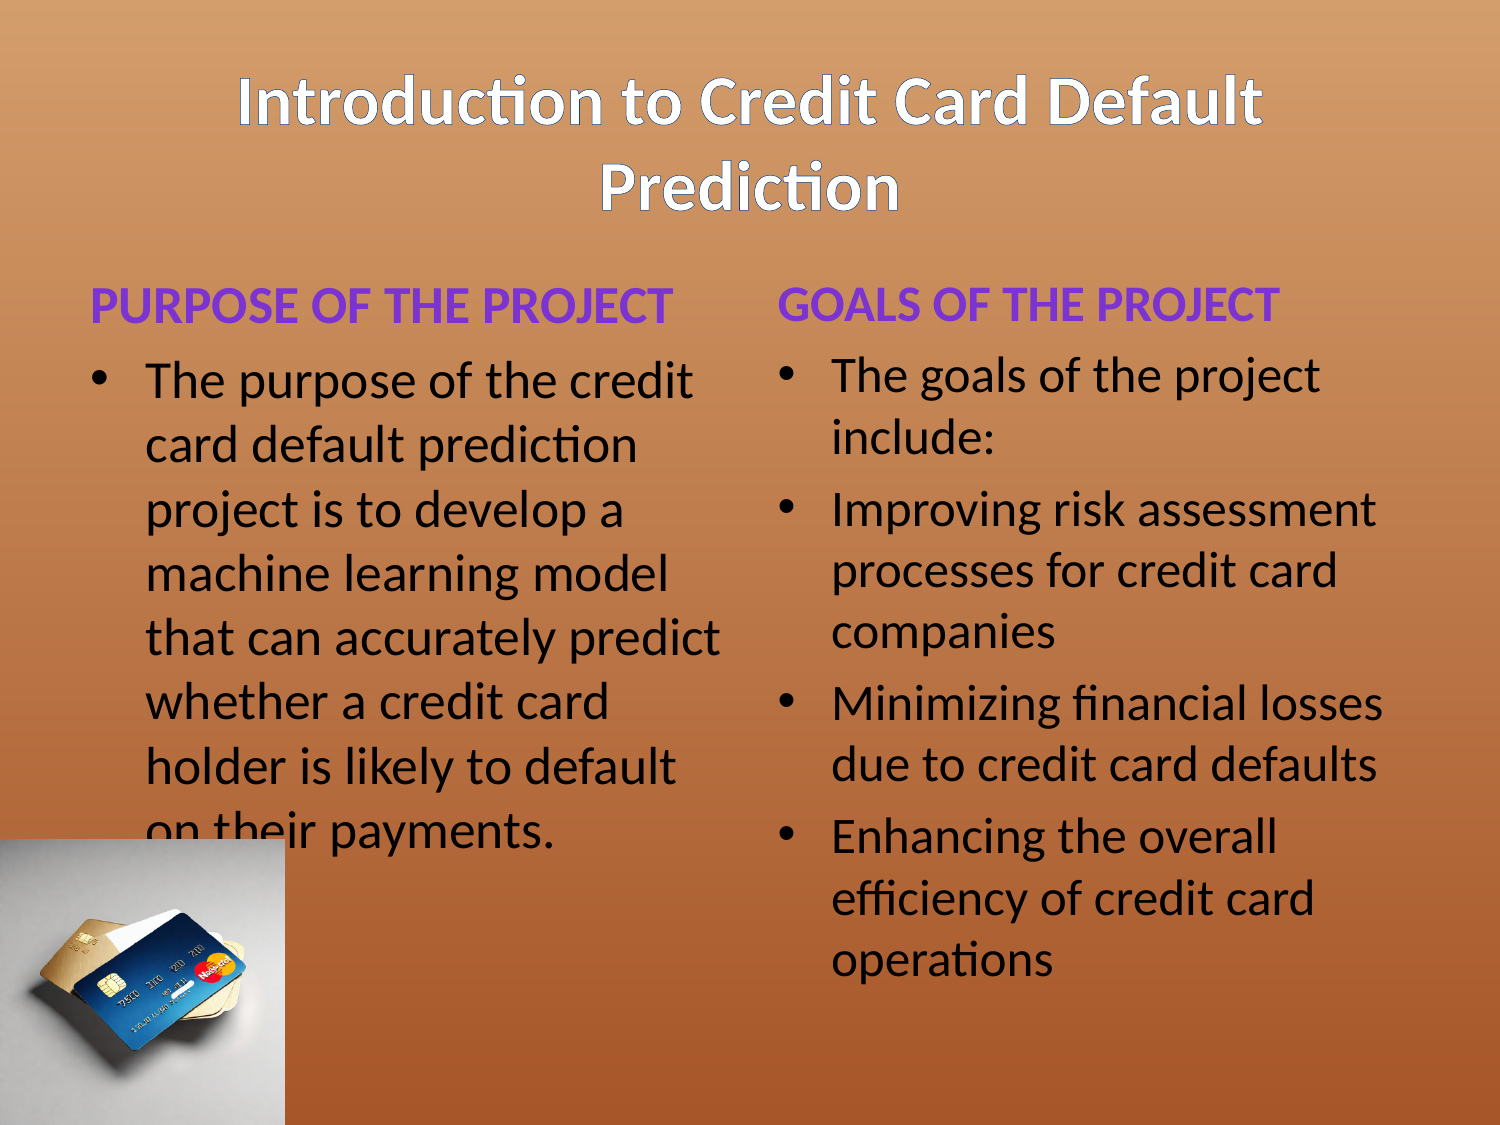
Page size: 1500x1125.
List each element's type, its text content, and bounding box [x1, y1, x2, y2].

picture [0, 839, 286, 1125]
list Goals of the Project The goals of the project include: Improving risk assessment processes for credit card companies Minimizing financial losses due to credit card defaults Enhancing the overall efficiency of credit card operations [762, 262, 1425, 1005]
list Purpose of the Project The purpose of the credit card default prediction project is to develop a machine learning model that can accurately predict whether a credit card holder is likely to default on their payments. [75, 262, 738, 1005]
title Introduction to Credit Card Default Prediction [75, 45, 1425, 233]
